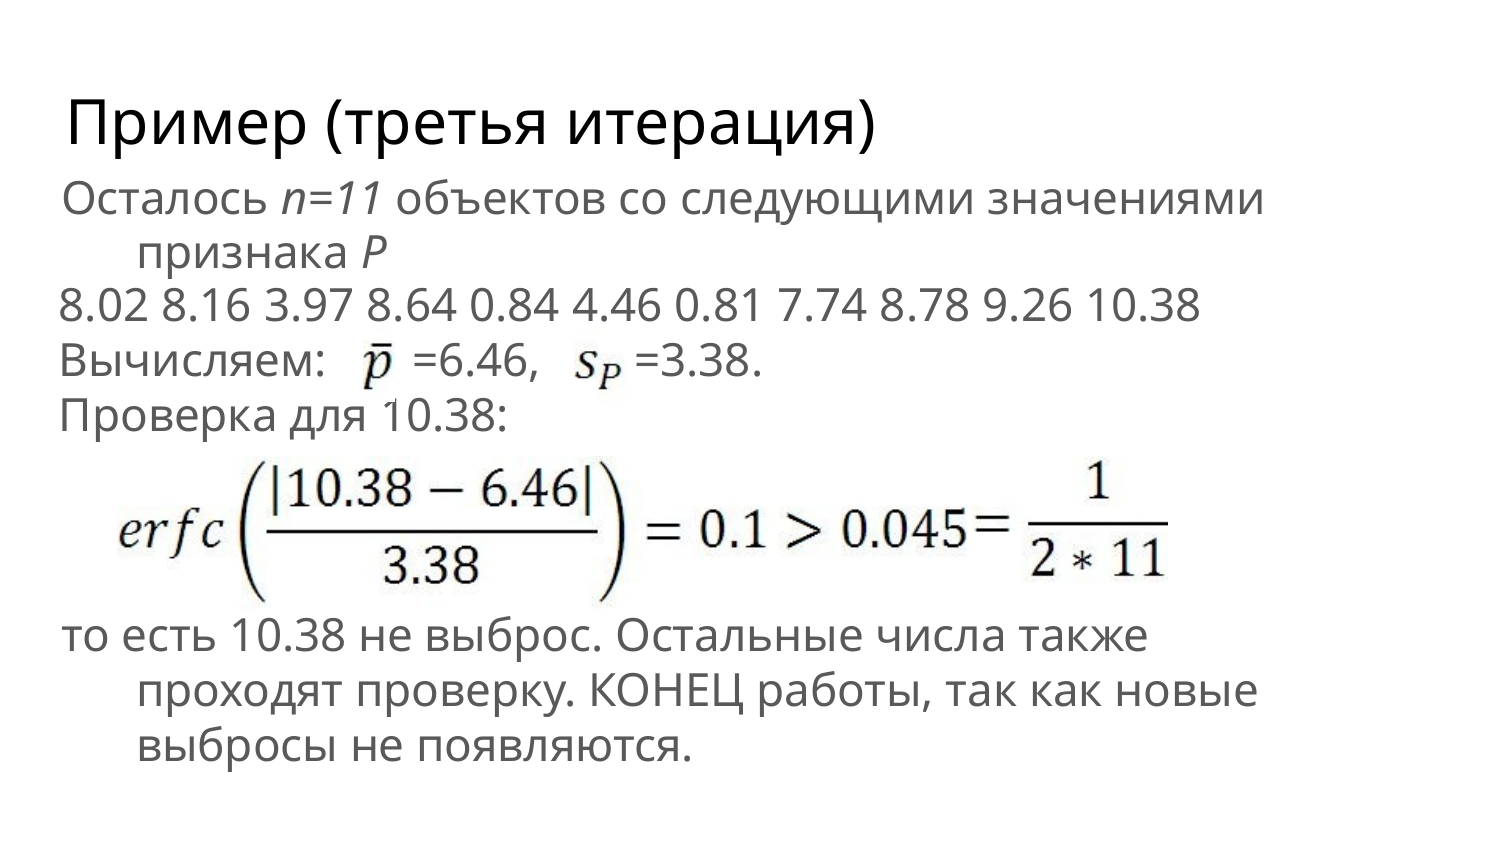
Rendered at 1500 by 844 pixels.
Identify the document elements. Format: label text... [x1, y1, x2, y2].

text_box то есть 10.38 не выброс. Остальные числа также проходят проверку. КОНЕЦ работы, так как новые выбросы не появляются. [58, 602, 1354, 771]
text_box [117, 456, 1168, 614]
picture [574, 328, 626, 402]
text_box Осталось n=11 объектов со следующими значениями признака Р 8.02 8.16 3.97 8.64 0.84 4.46 0.81 7.74 8.78 9.26 10.38 Вычисляем: =6.46, =3.38. Проверка для 10.38: [58, 164, 1396, 441]
title Пример (третья итерация) [63, 47, 1030, 164]
picture [363, 328, 395, 402]
